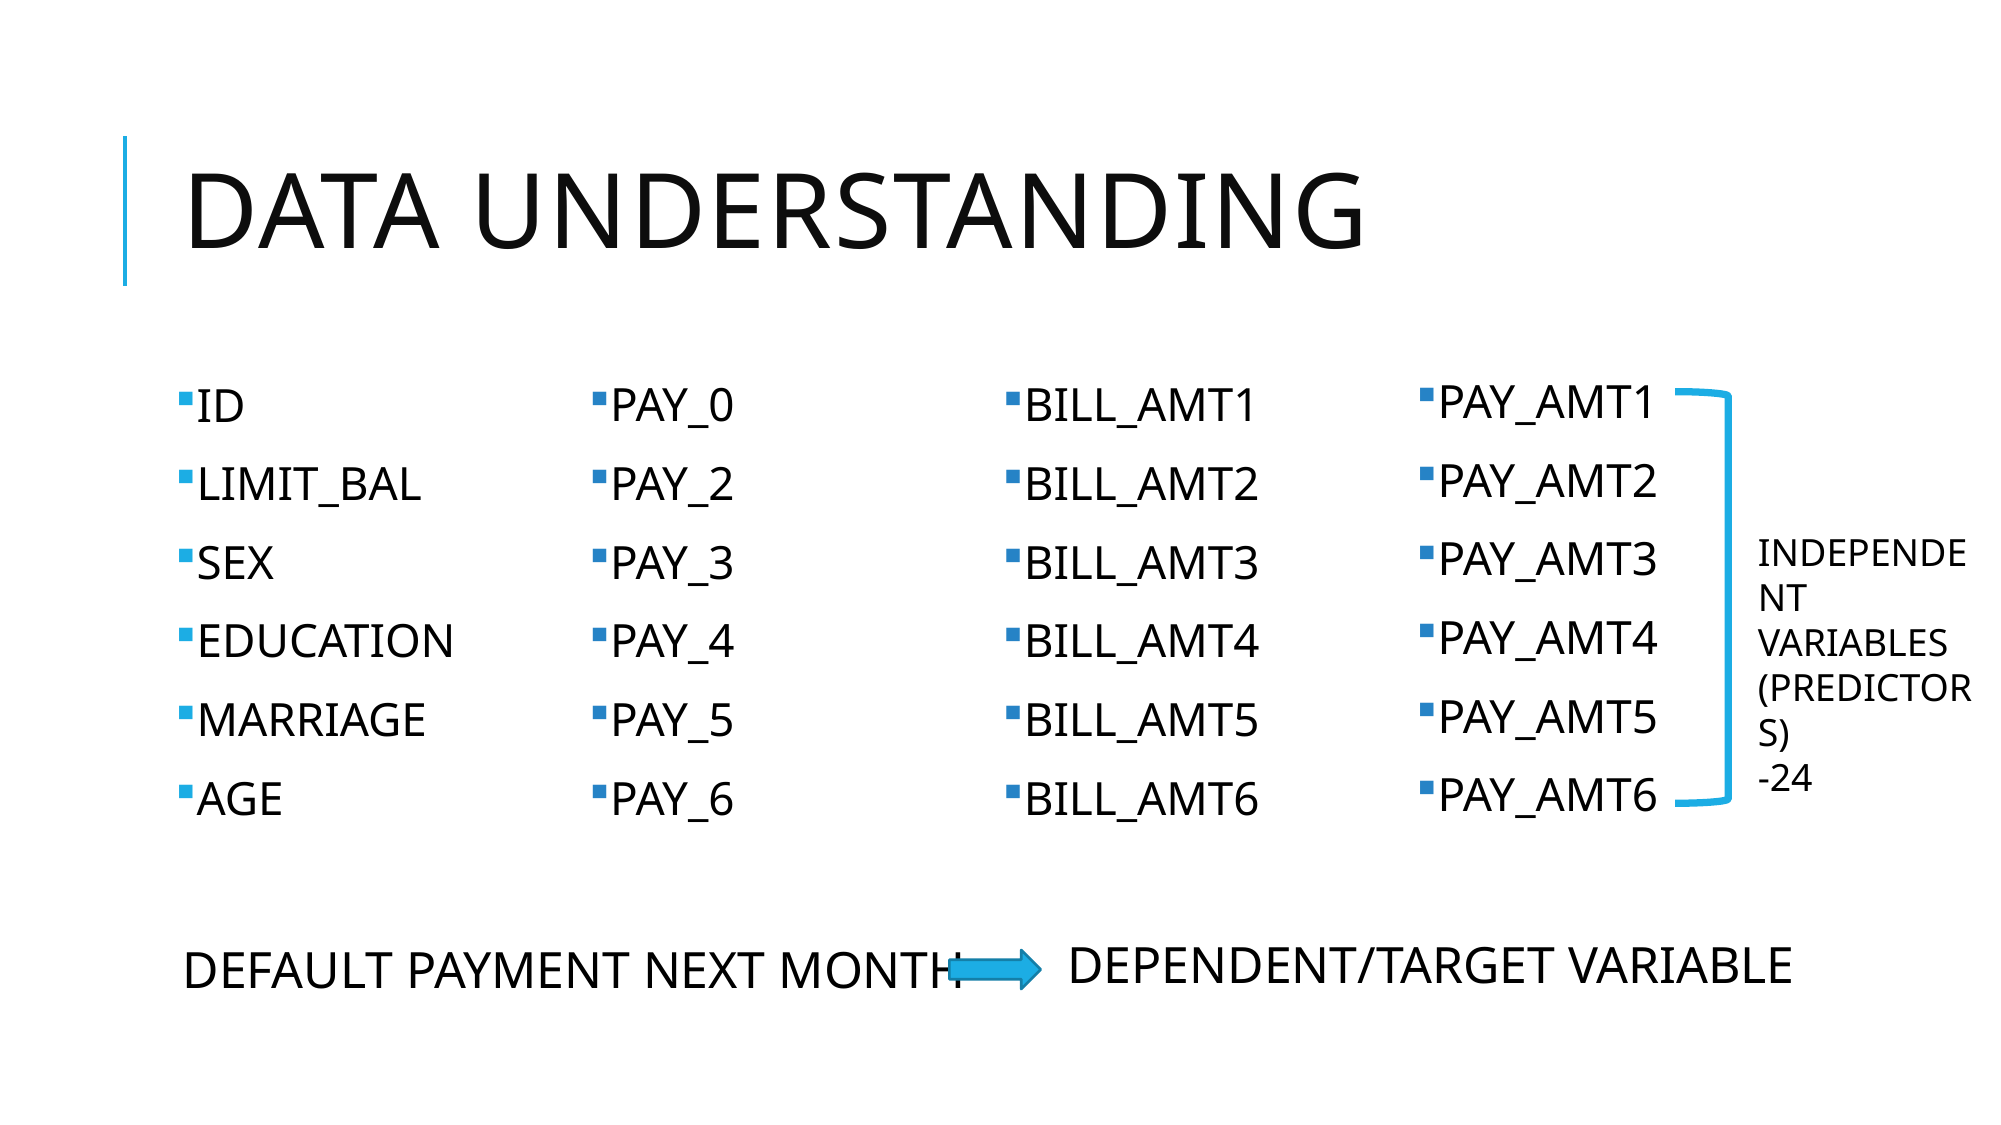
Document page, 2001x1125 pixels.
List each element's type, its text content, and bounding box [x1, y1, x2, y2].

title Data understanding [168, 96, 1763, 342]
text_box DEPENDENT/TARGET VARIABLE [1052, 926, 1810, 1002]
text_box [948, 948, 1042, 991]
text_box PAY_AMT1 PAY_AMT2 PAY_AMT3 PAY_AMT4 PAY_AMT5 PAY_AMT6 [1408, 371, 1793, 884]
text_box BILL_AMT1 BILL_AMT2 BILL_AMT3 BILL_AMT4 BILL_AMT5 BILL_AMT6 [995, 374, 1379, 884]
text_box PAY_0 PAY_2 PAY_3 PAY_4 PAY_5 PAY_6 [581, 374, 966, 884]
list ID LIMIT_BAL SEX EDUCATION MARRIAGE AGE [168, 375, 552, 899]
text_box DEFAULT PAYMENT NEXT MONTH [168, 931, 1109, 1007]
text_box INDEPENDENT VARIABLES (PREDICTORS) -24 [1743, 521, 1988, 807]
text_box [1675, 390, 1730, 805]
